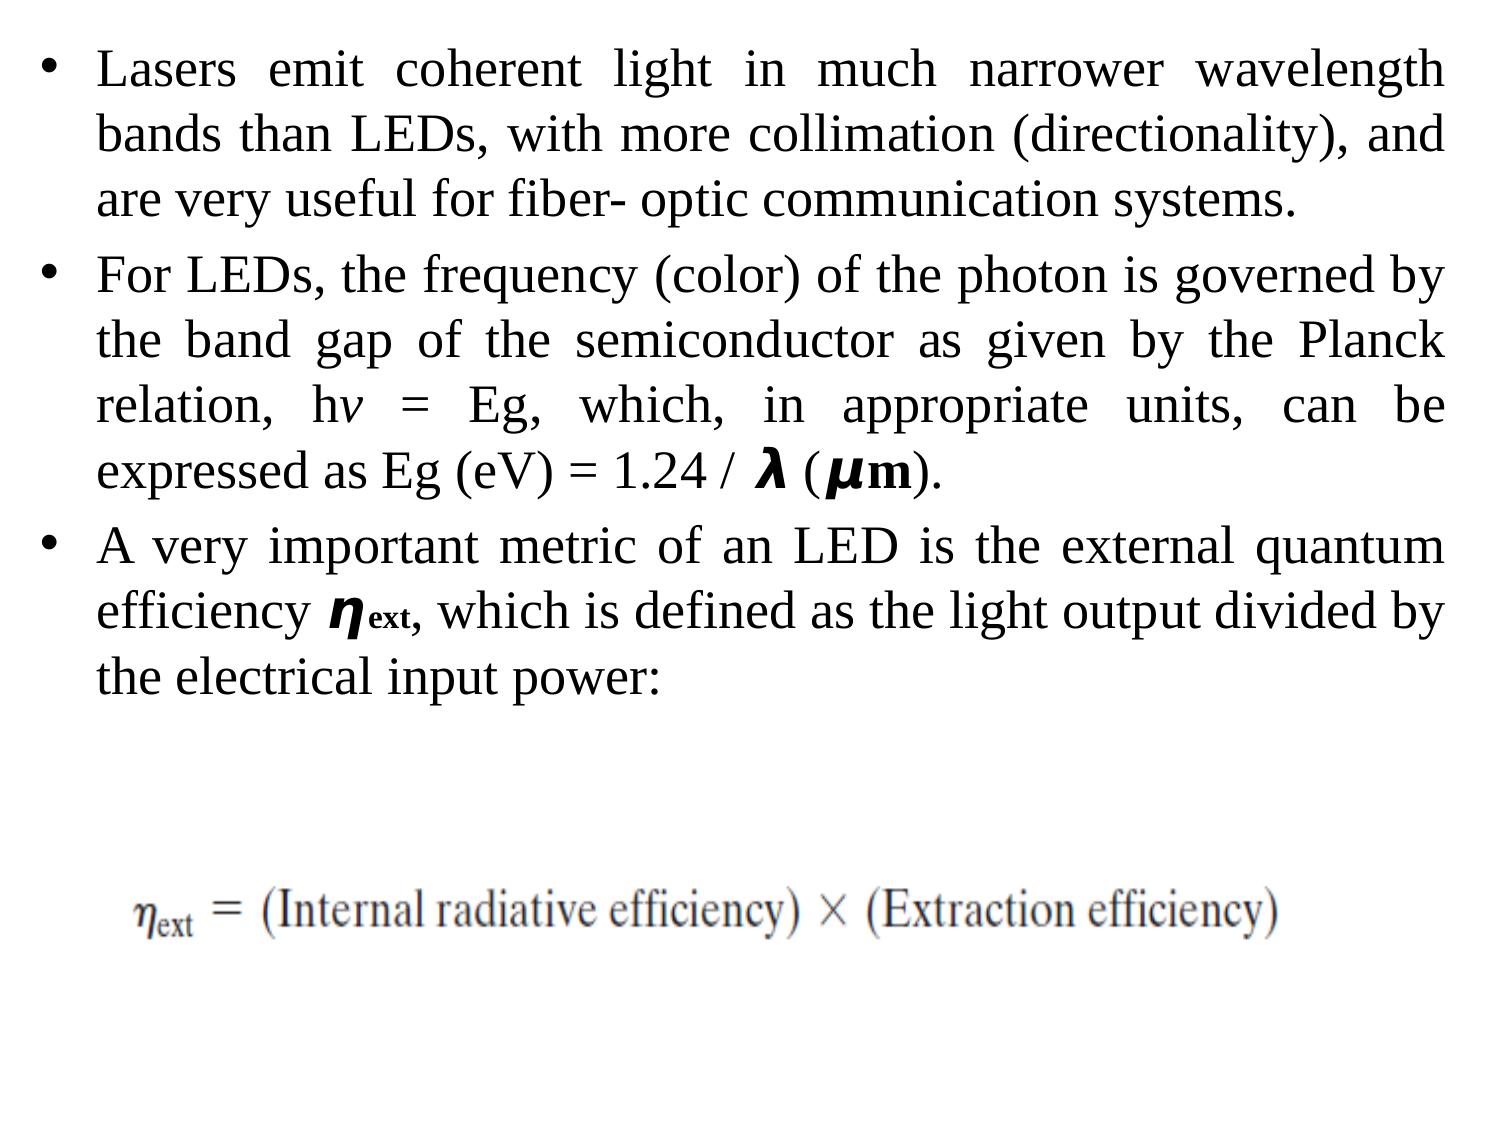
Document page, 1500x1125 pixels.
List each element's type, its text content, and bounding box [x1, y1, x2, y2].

picture [112, 862, 1313, 976]
list Lasers emit coherent light in much narrower wavelength bands than LEDs, with more collimation (directionality), and are very useful for fiber- optic communication systems. For LEDs, the frequency (color) of the photon is governed by the band gap of the semiconductor as given by the Planck relation, hv = Eg, which, in appropriate units, can be expressed as Eg (eV) = 1.24 / 𝞴 (𝞵m). A very important metric of an LED is the external quantum efficiency 𝞰ext, which is defined as the light output divided by the electrical input power: [24, 24, 1463, 1100]
